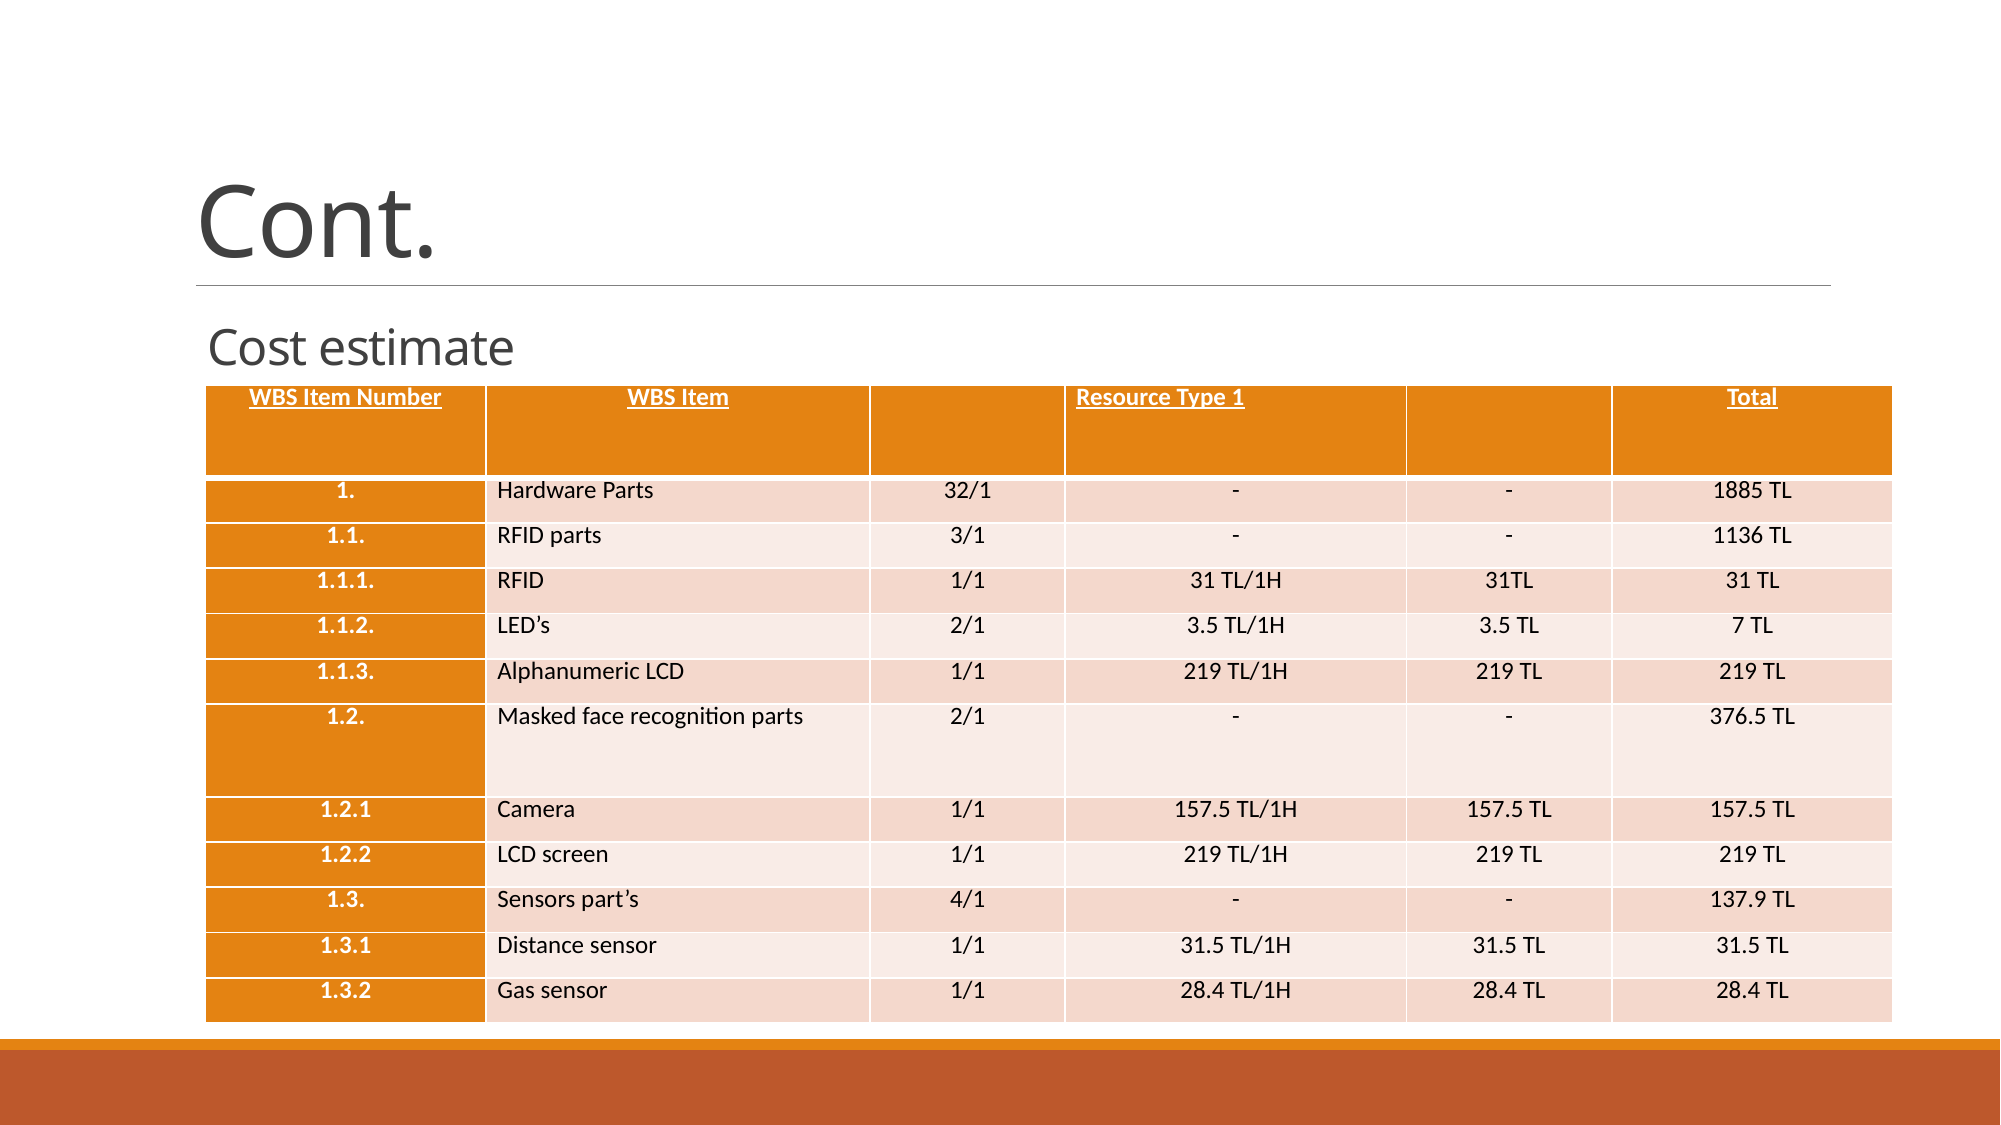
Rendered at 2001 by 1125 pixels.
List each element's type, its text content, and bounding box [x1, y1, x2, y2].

table_cell 2/1 [871, 614, 1064, 658]
table_header [871, 386, 1064, 475]
table_cell 1/1 [871, 843, 1064, 886]
table_cell Gas sensor [487, 979, 869, 1022]
table_cell 1.1. [206, 524, 485, 567]
table_cell RFID parts [487, 524, 869, 567]
table_cell 219 TL [1613, 843, 1892, 886]
text_box Cost estimate [192, 146, 1843, 385]
table_cell 1.2.1 [206, 798, 485, 841]
table_cell 3/1 [871, 524, 1064, 567]
table_cell Sensors part’s [487, 888, 869, 932]
table_cell - [1407, 524, 1611, 567]
table_cell 219 TL [1407, 660, 1611, 703]
table_cell 1885 TL [1613, 481, 1892, 522]
table_header Total [1613, 386, 1892, 475]
table_cell 31.5 TL [1613, 933, 1892, 977]
table_cell 1.1.3. [206, 660, 485, 703]
table_cell 1/1 [871, 660, 1064, 703]
table_cell 1/1 [871, 798, 1064, 841]
table_cell 3.5 TL [1407, 614, 1611, 658]
table_cell 376.5 TL [1613, 705, 1892, 796]
table_cell - [1407, 705, 1611, 796]
table_cell 31.5 TL [1407, 933, 1611, 977]
table_cell - [1066, 888, 1406, 932]
title Cont. [180, 47, 1830, 285]
table_cell 31 TL [1613, 569, 1892, 613]
table_cell - [1066, 524, 1406, 567]
table_header [1407, 386, 1611, 475]
table_cell 1.3.1 [206, 933, 485, 977]
table_cell Hardware Parts [487, 481, 869, 522]
table_cell Distance sensor [487, 933, 869, 977]
table_cell - [1066, 705, 1406, 796]
table_cell 157.5 TL/1H [1066, 798, 1406, 841]
table_cell - [1066, 481, 1406, 522]
table_cell 28.4 TL [1407, 979, 1611, 1022]
table_cell 1.3.2 [206, 979, 485, 1022]
table_cell Camera [487, 798, 869, 841]
table_cell 1.1.2. [206, 614, 485, 658]
table_cell LED’s [487, 614, 869, 658]
table_cell 1.2.2 [206, 843, 485, 886]
table_cell 1/1 [871, 933, 1064, 977]
table_cell 1. [206, 481, 485, 522]
table_header WBS Item [487, 386, 869, 475]
table_cell 31 TL/1H [1066, 569, 1406, 613]
table_cell 1136 TL [1613, 524, 1892, 567]
table_cell - [1407, 481, 1611, 522]
table_cell 2/1 [871, 705, 1064, 796]
table_cell Alphanumeric LCD [487, 660, 869, 703]
table_cell 219 TL [1613, 660, 1892, 703]
table_cell 219 TL/1H [1066, 843, 1406, 886]
table_cell 7 TL [1613, 614, 1892, 658]
table_cell 1.3. [206, 888, 485, 932]
table_cell LCD screen [487, 843, 869, 886]
table_cell 157.5 TL [1613, 798, 1892, 841]
table_cell 219 TL/1H [1066, 660, 1406, 703]
table_cell Masked face recognition parts [487, 705, 869, 796]
table_cell 1.1.1. [206, 569, 485, 613]
table_cell 157.5 TL [1407, 798, 1611, 841]
table_cell RFID [487, 569, 869, 613]
table_cell 32/1 [871, 481, 1064, 522]
table_cell 28.4 TL [1613, 979, 1892, 1022]
table_cell 1/1 [871, 569, 1064, 613]
text_box [204, 71, 1855, 310]
table_cell - [1407, 888, 1611, 932]
table_cell 3.5 TL/1H [1066, 614, 1406, 658]
table_cell 137.9 TL [1613, 888, 1892, 932]
table_cell 31.5 TL/1H [1066, 933, 1406, 977]
table_cell 219 TL [1407, 843, 1611, 886]
table_cell 4/1 [871, 888, 1064, 932]
table_cell 28.4 TL/1H [1066, 979, 1406, 1022]
table_header WBS Item Number [206, 386, 485, 475]
table_header Resource Type 1 [1066, 386, 1406, 475]
table_cell 31TL [1407, 569, 1611, 613]
table_cell 1/1 [871, 979, 1064, 1022]
table_cell 1.2. [206, 705, 485, 796]
